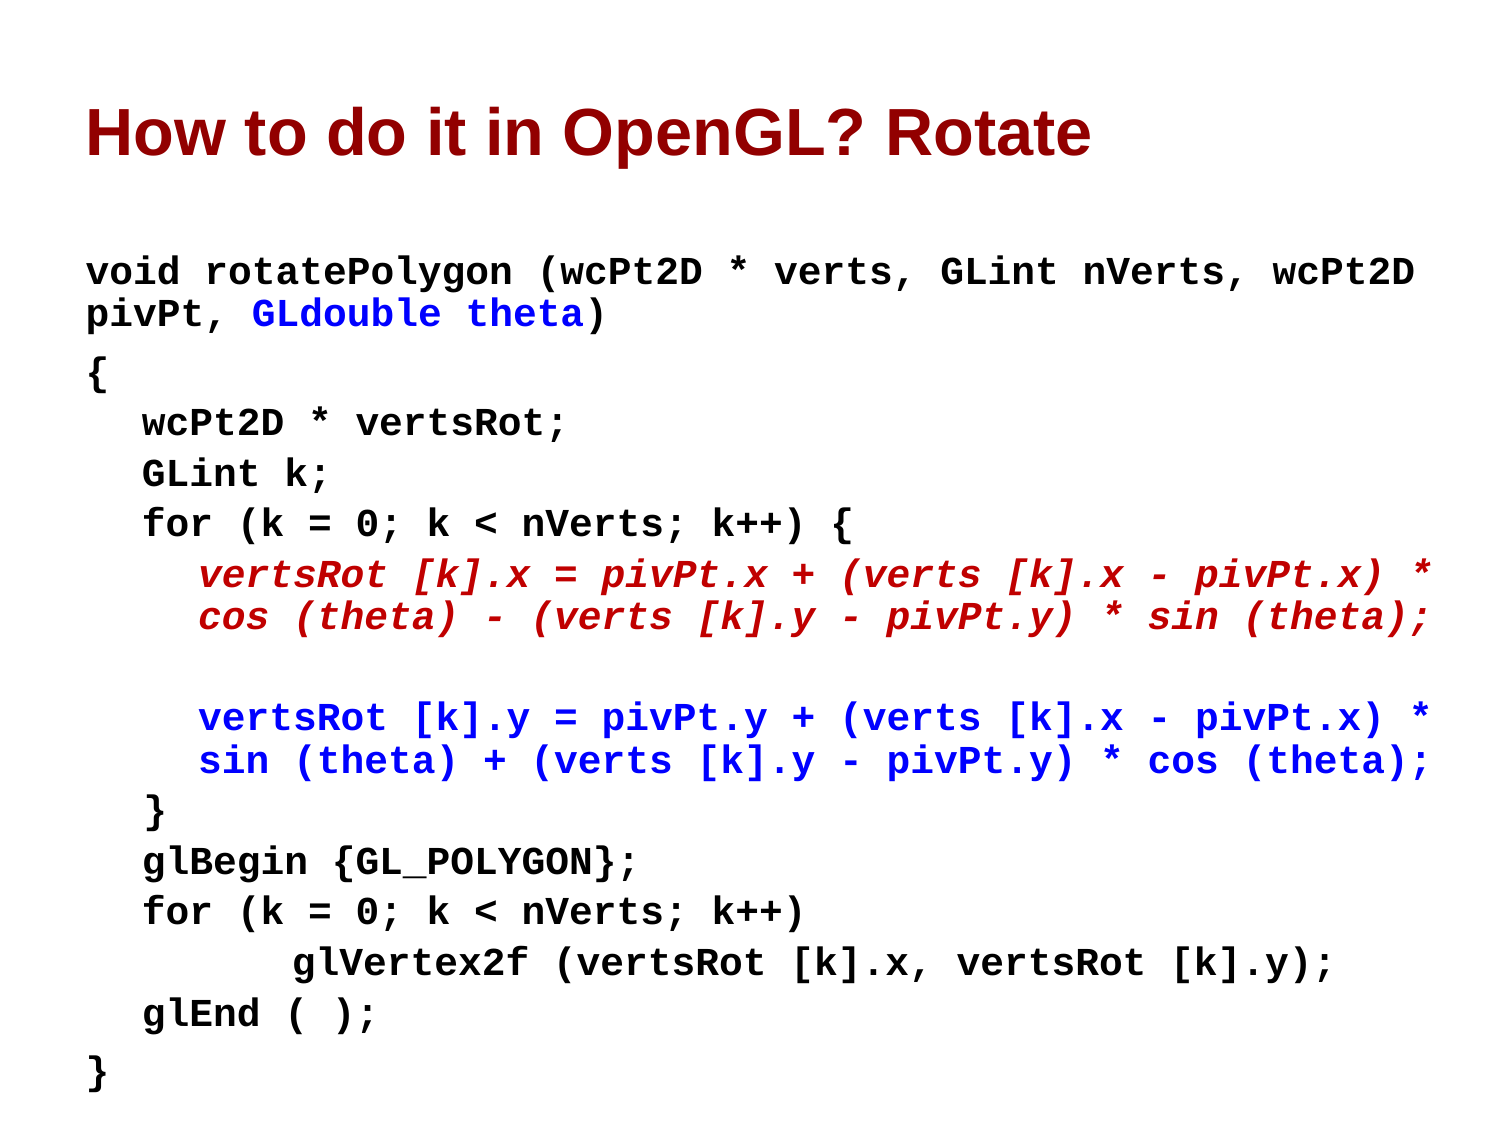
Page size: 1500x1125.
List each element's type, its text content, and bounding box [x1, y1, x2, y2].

list void rotatePolygon (wcPt2D * verts, GLint nVerts, wcPt2D pivPt, GLdouble theta) { wcPt2D * vertsRot; GLint k; for (k = 0; k < nVerts; k++) { vertsRot [k].x = pivPt.x + (verts [k].x - pivPt.x) * cos (theta) - (verts [k].y - pivPt.y) * sin (theta); vertsRot [k].y = pivPt.y + (verts [k].x - pivPt.x) * sin (theta) + (verts [k].y - pivPt.y) * cos (theta); } glBegin {GL_POLYGON}; for (k = 0; k < nVerts; k++) glVertex2f (vertsRot [k].x, vertsRot [k].y); glEnd ( ); } [70, 242, 1500, 1125]
title How to do it in OpenGL? Rotate [70, 25, 1365, 242]
